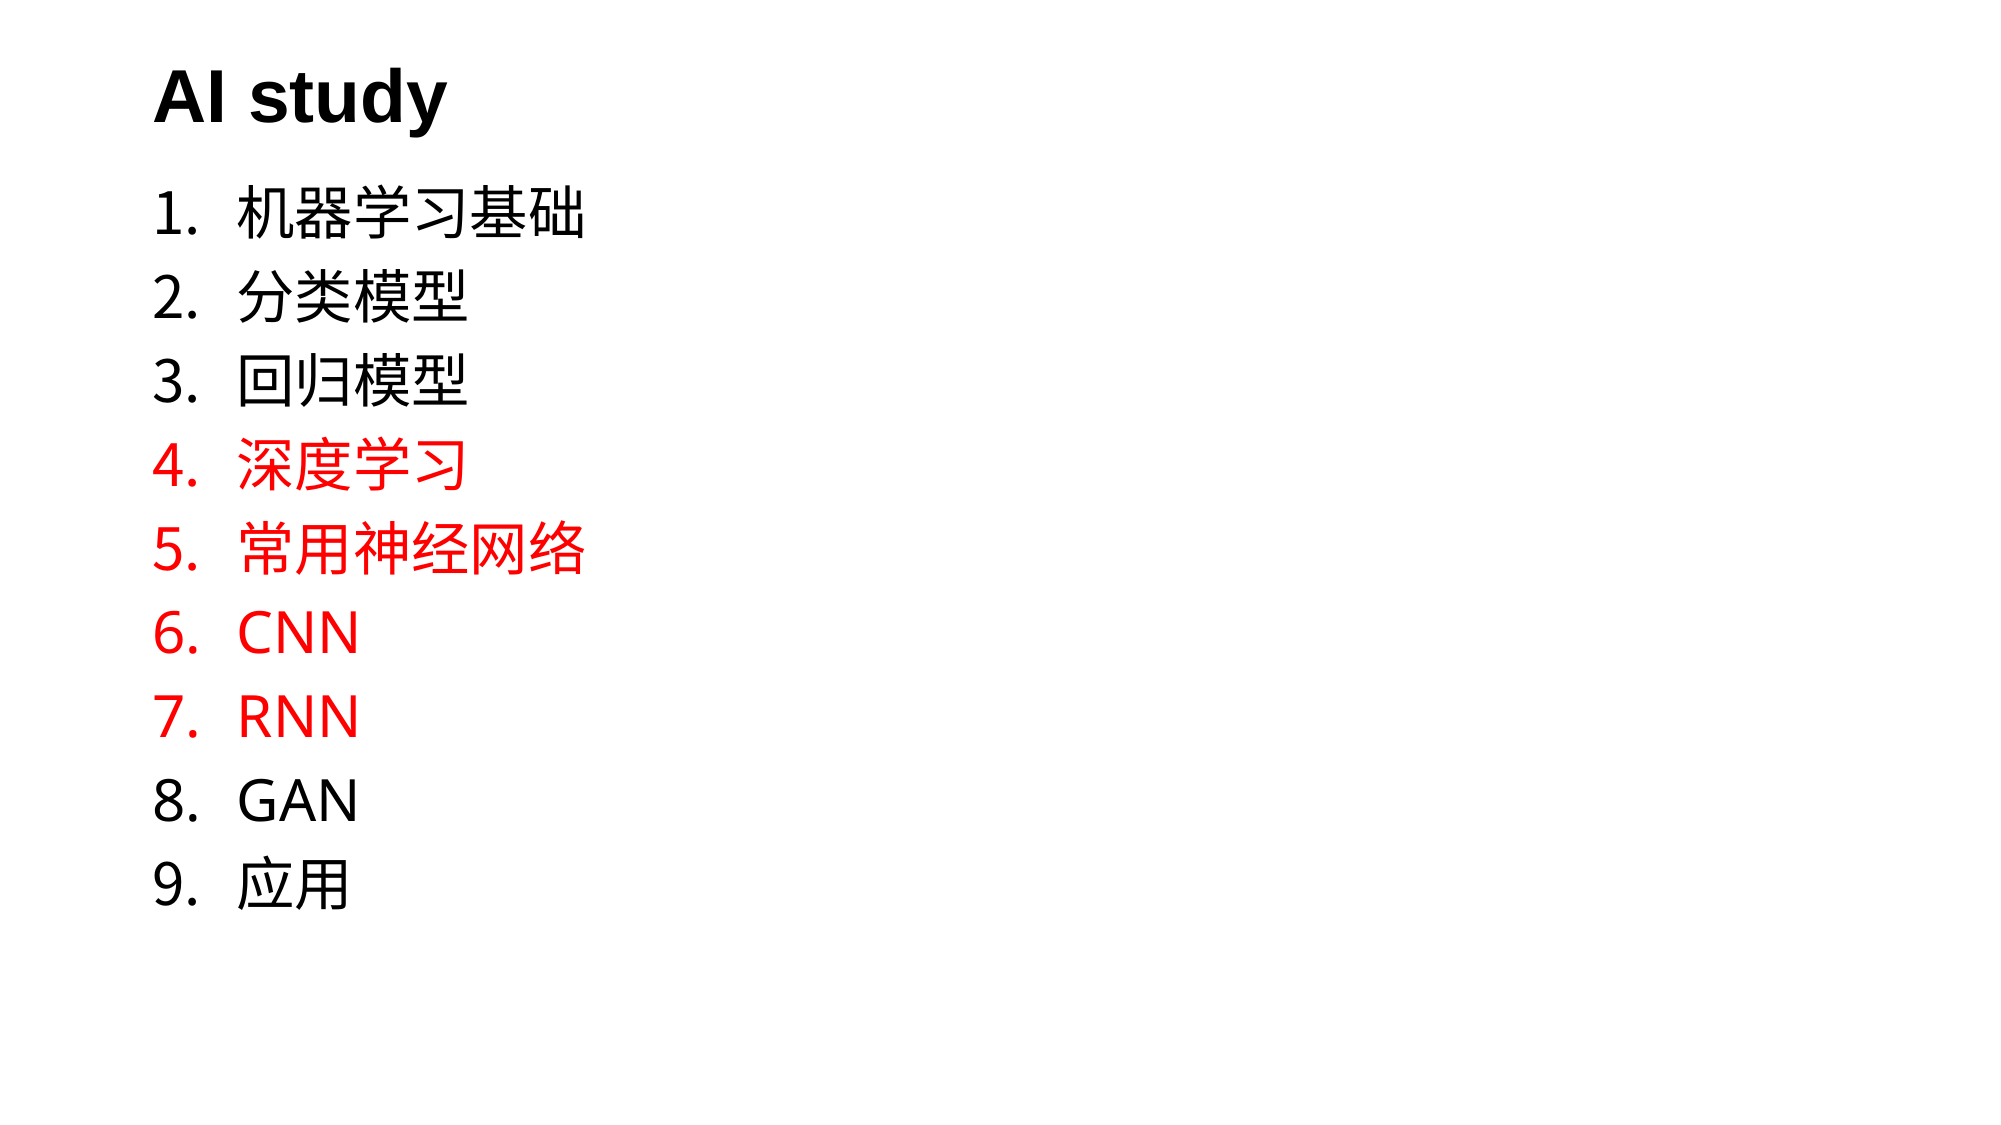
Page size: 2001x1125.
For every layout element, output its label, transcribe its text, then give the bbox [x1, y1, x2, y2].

list 机器学习基础 分类模型 回归模型 深度学习 常用神经网络 CNN RNN GAN 应用 [137, 177, 1863, 1087]
title AI study [137, 59, 1863, 137]
